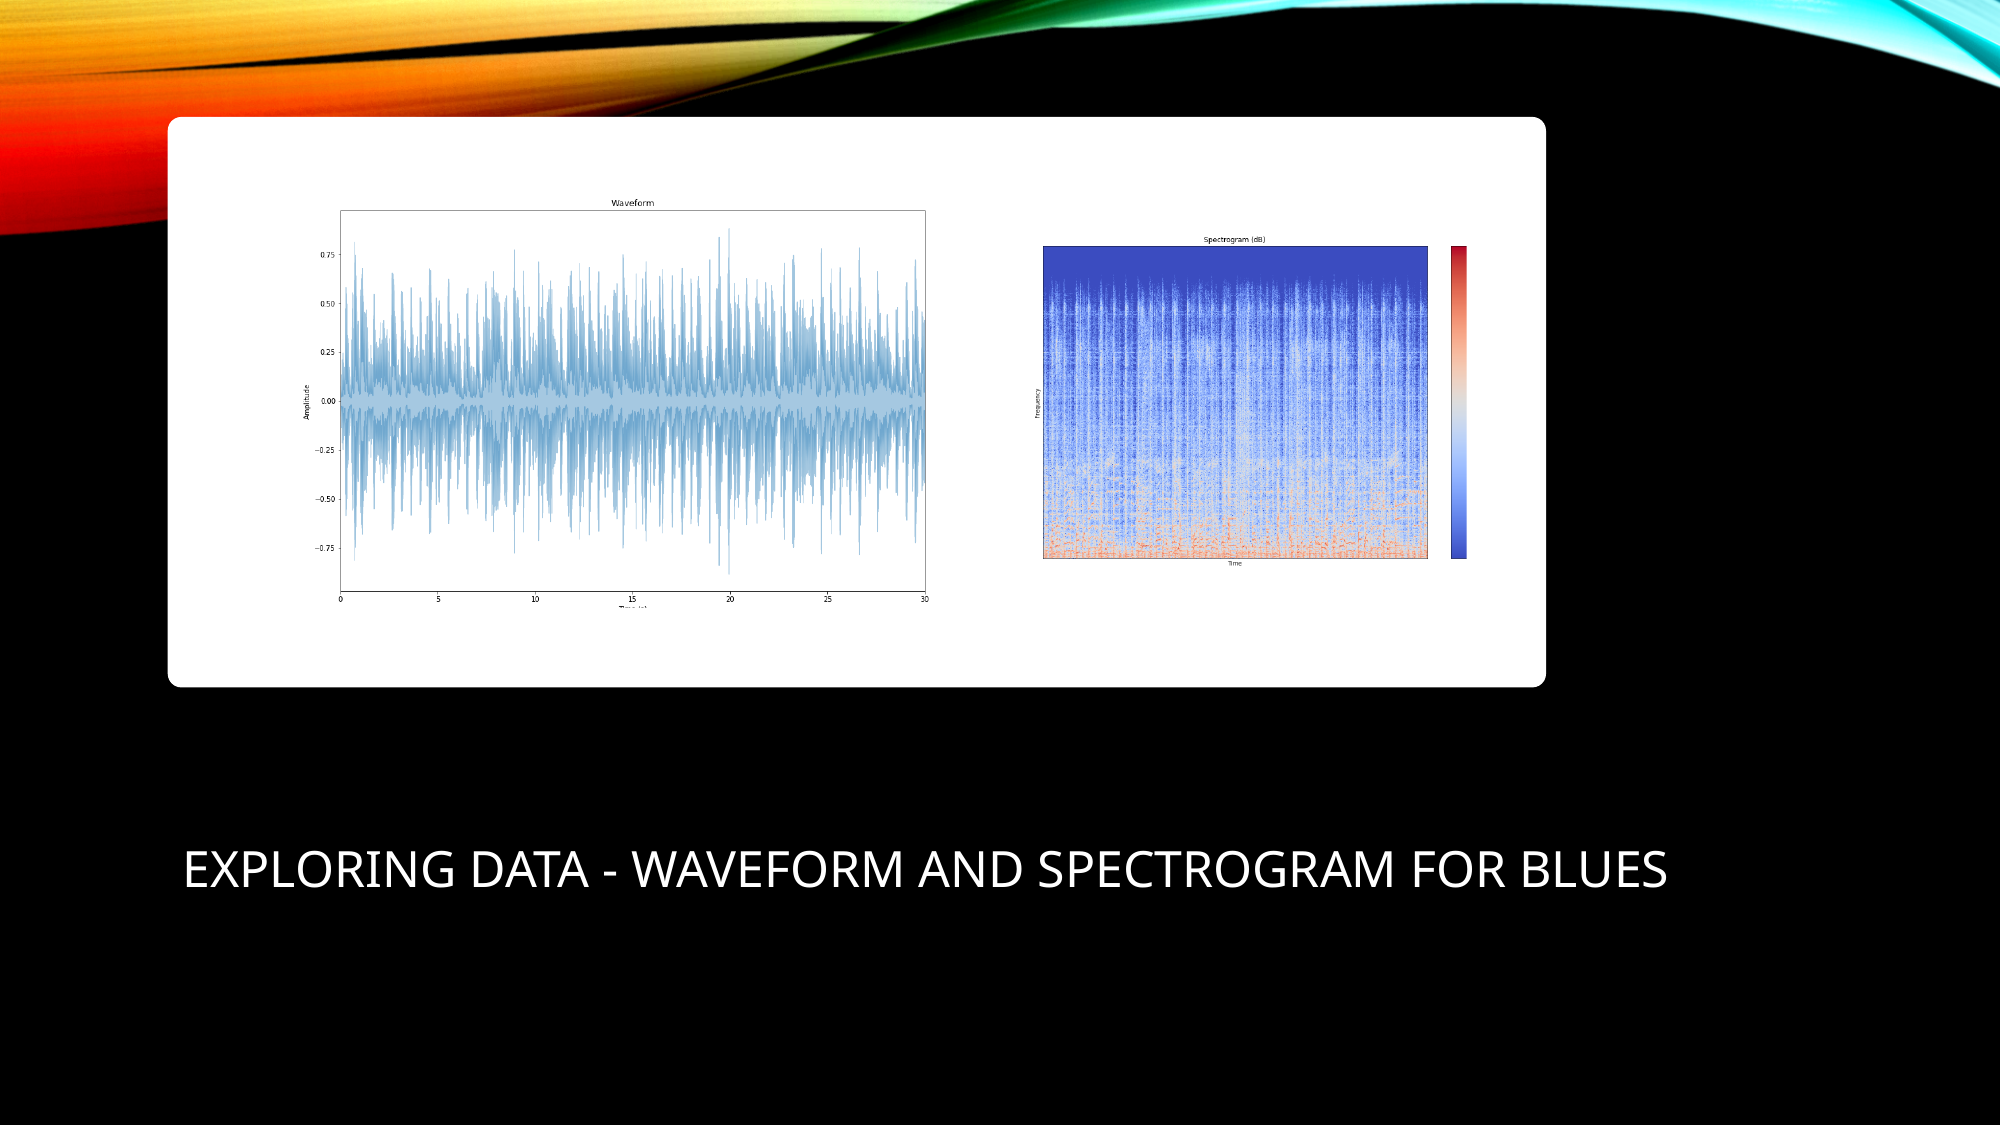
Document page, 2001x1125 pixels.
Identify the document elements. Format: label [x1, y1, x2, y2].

text_box [166, 237, 1548, 689]
picture [0, 0, 2000, 610]
picture [0, 717, 2000, 1125]
